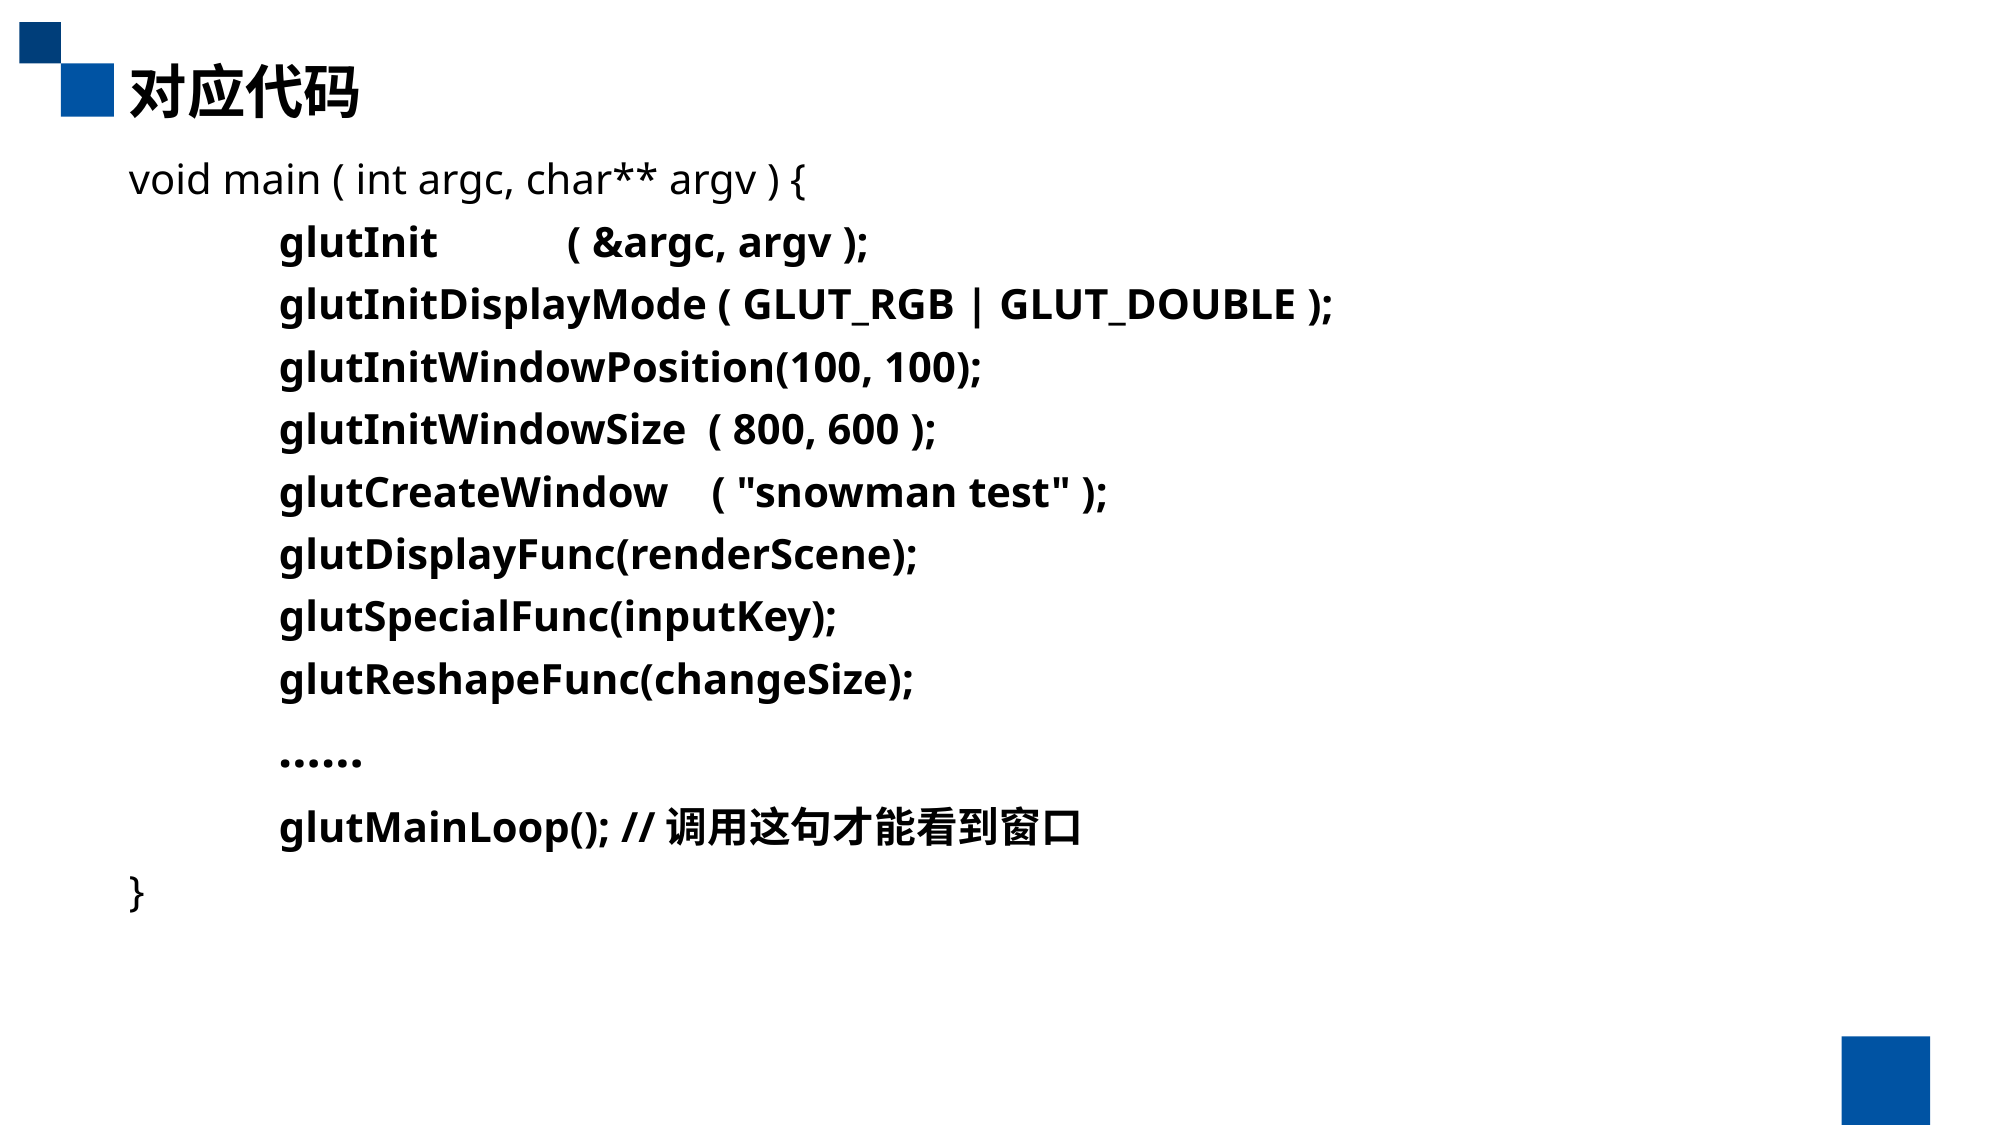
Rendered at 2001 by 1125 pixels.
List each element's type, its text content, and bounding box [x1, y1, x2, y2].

slide_number [1771, 993, 2000, 1054]
text_box void main ( int argc, char** argv ) { glutInit ( &argc, argv ); glutInitDisplayMode ( GLUT_RGB | GLUT_DOUBLE ); glutInitWindowPosition(100, 100); glutInitWindowSize ( 800, 600 ); glutCreateWindow ( "snowman test" ); glutDisplayFunc(renderScene); glutSpecialFunc(inputKey); glutReshapeFunc(changeSize); …… glutMainLoop(); //调用这句才能看到窗口 } [113, 132, 1886, 986]
text_box 对应代码 [113, 47, 1886, 132]
